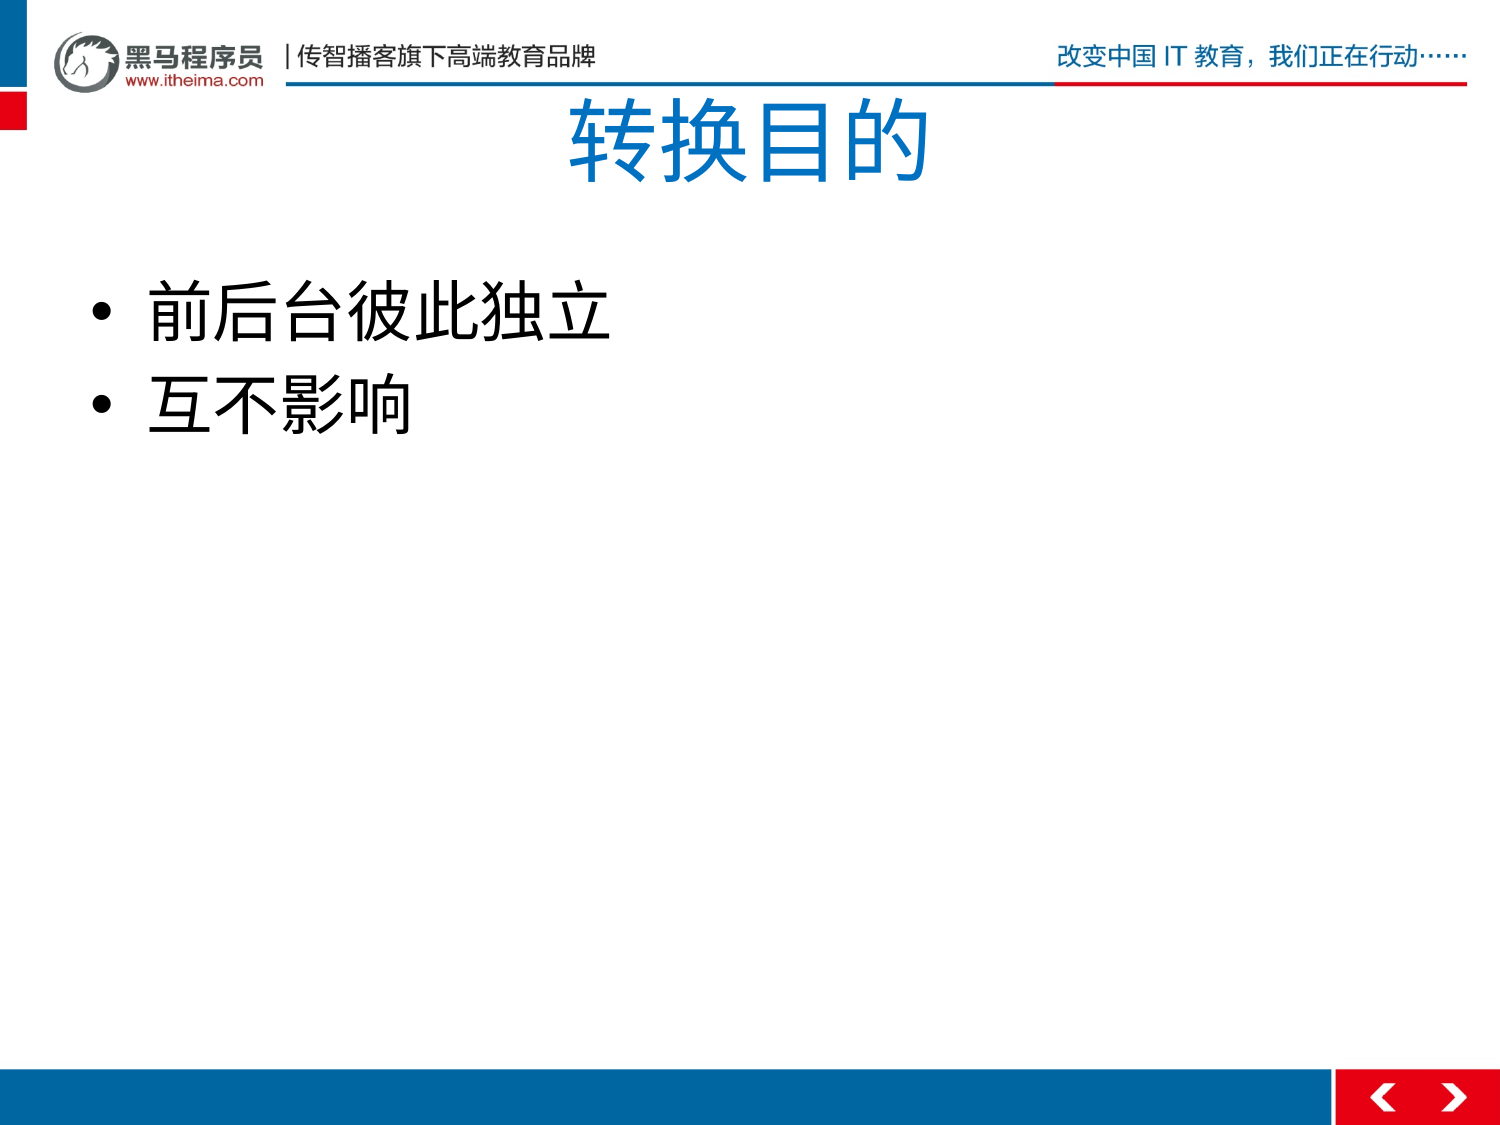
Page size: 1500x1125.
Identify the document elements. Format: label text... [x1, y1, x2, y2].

list 前后台彼此独立 互不影响 [75, 262, 1425, 1005]
title 转换目的 [75, 45, 1425, 233]
picture [0, 0, 1500, 1125]
